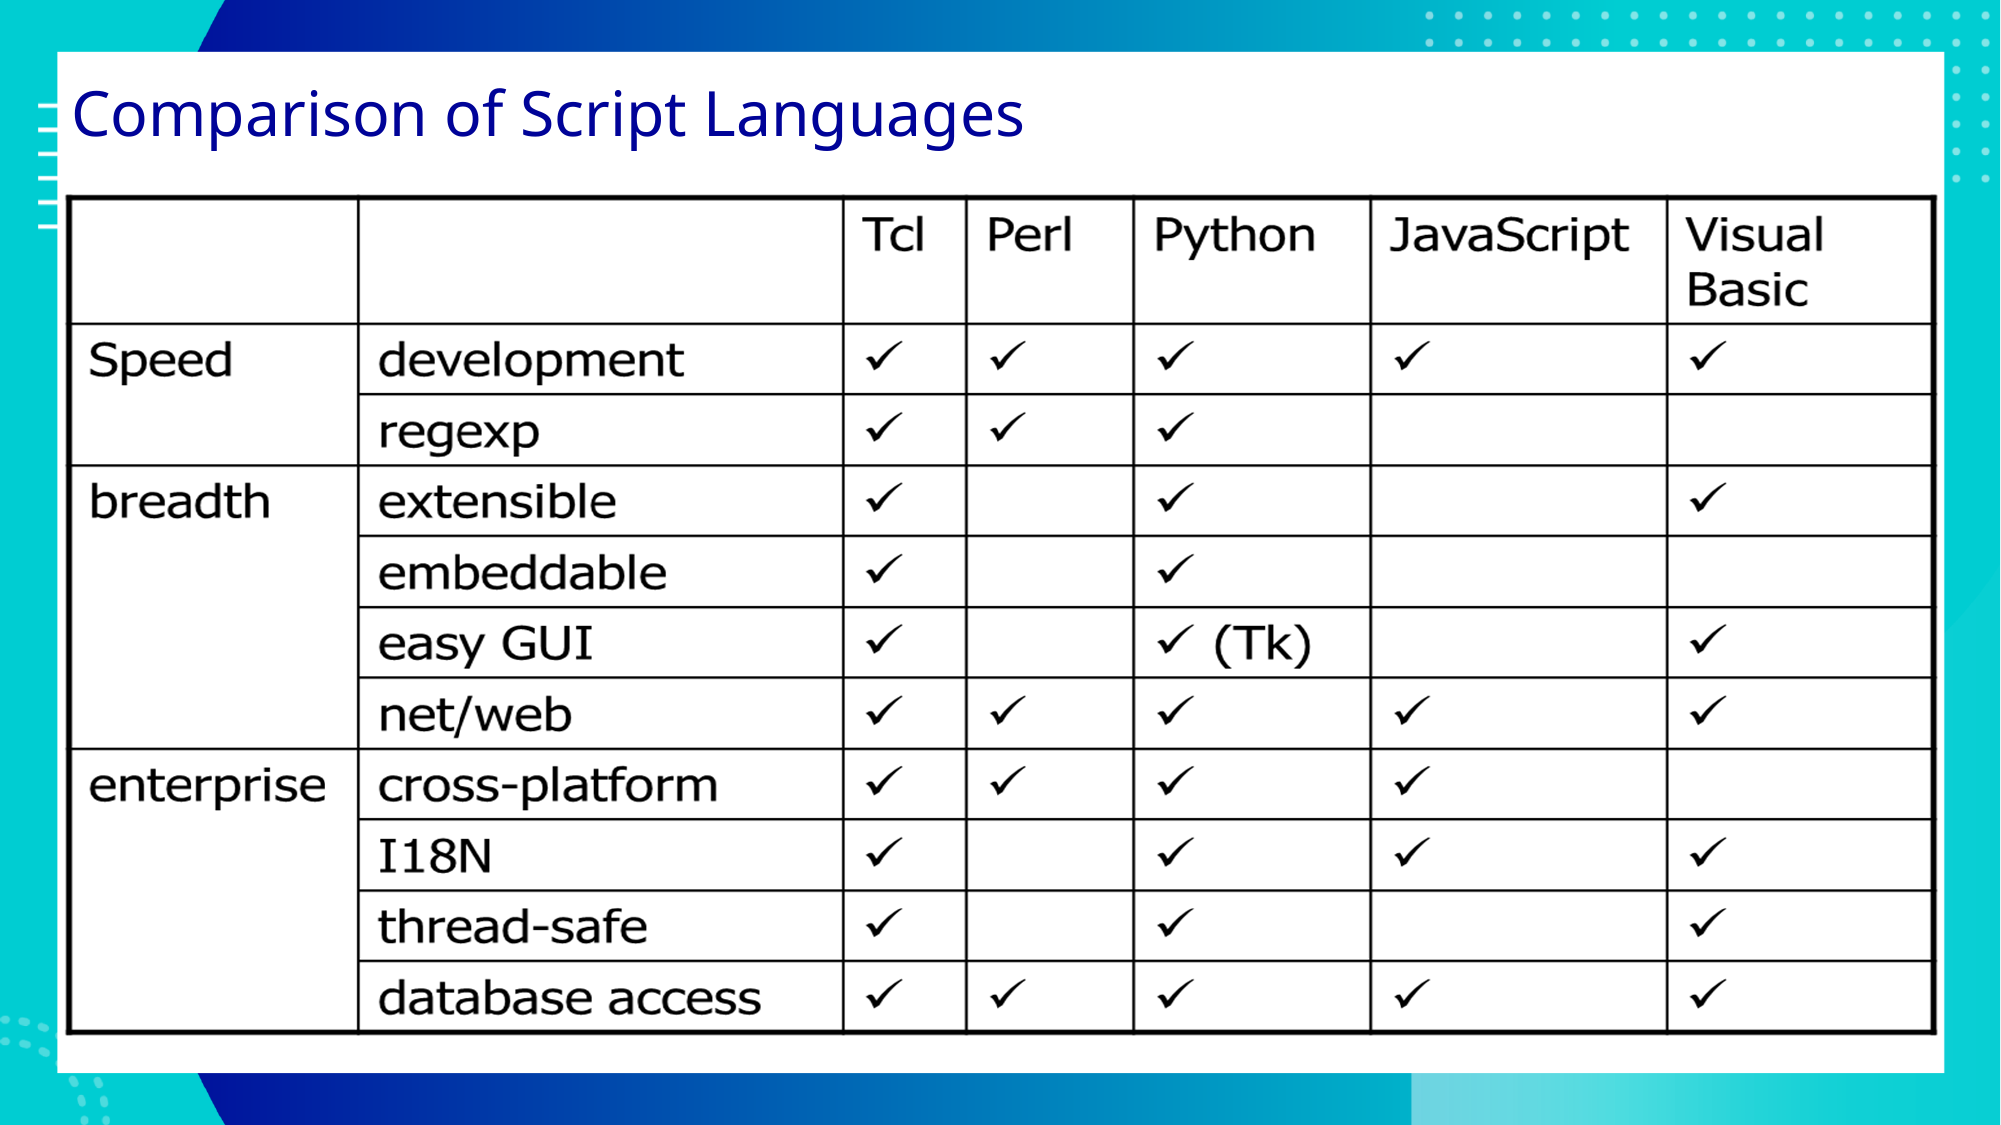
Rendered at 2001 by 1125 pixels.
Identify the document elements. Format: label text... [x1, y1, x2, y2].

title Comparison of Script Languages [56, 56, 1939, 177]
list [56, 192, 1939, 1053]
picture [0, 0, 2001, 1125]
